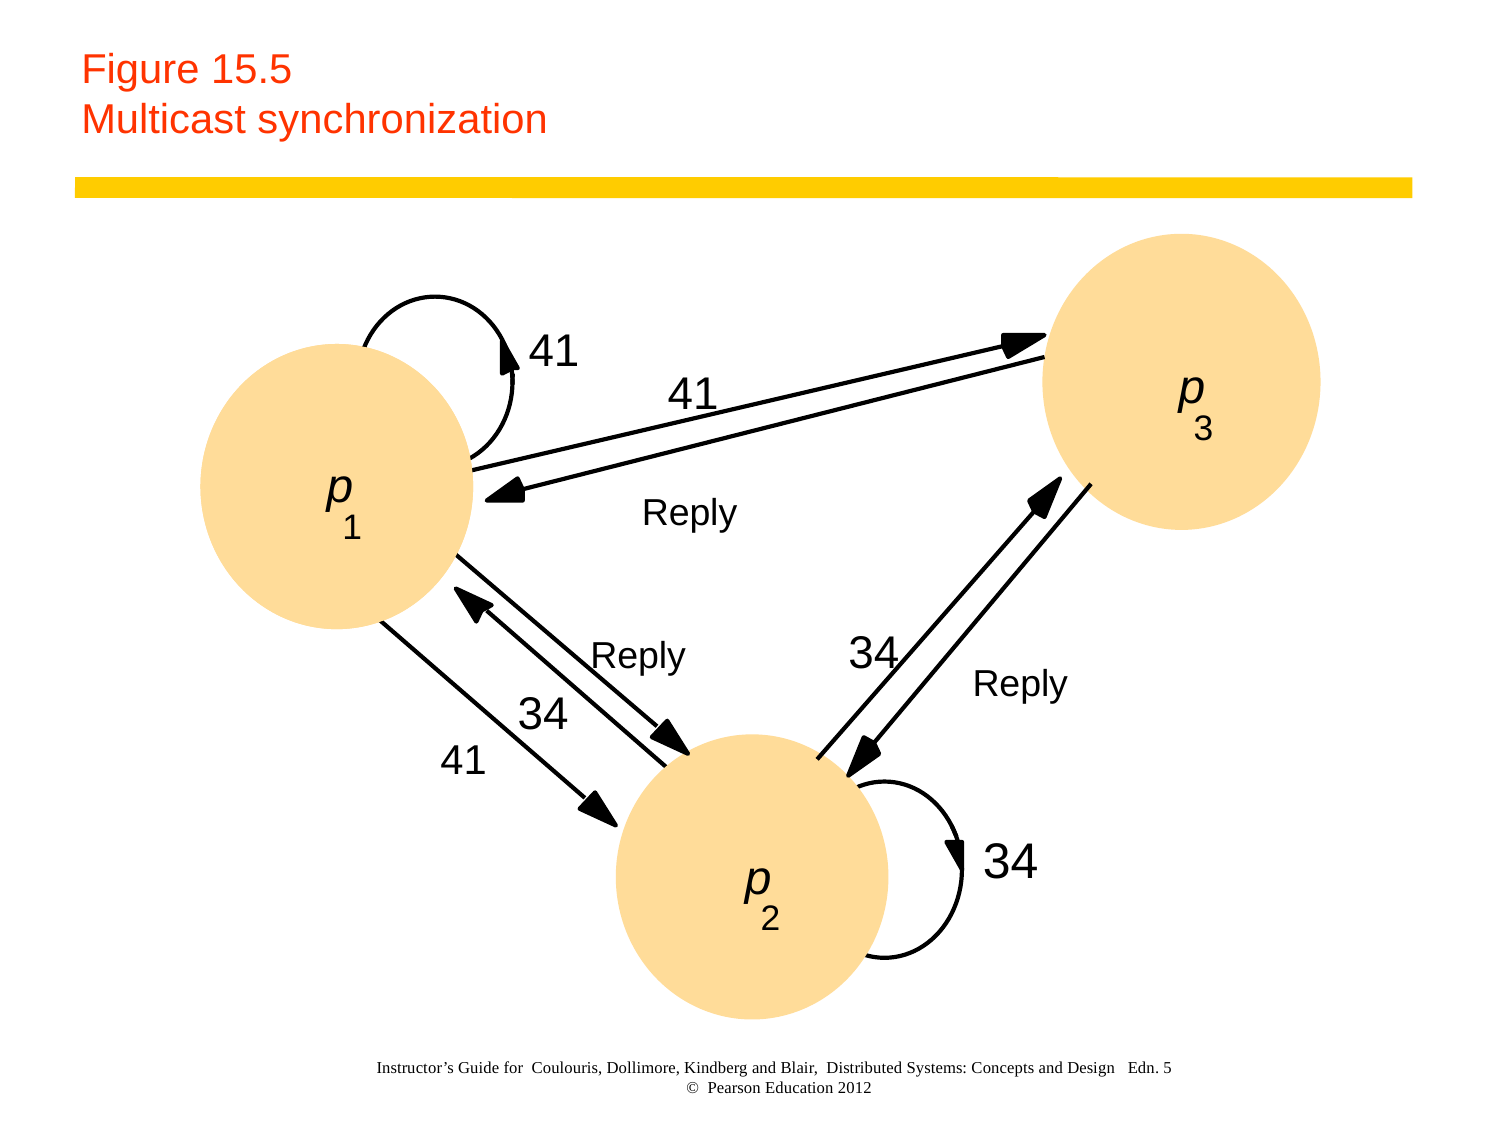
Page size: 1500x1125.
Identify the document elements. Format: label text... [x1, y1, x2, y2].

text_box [202, 235, 1319, 1018]
text_box Instructor’s Guide for Coulouris, Dollimore, Kindberg and Blair, Distributed Systems: Concepts and Design Edn. 5 © Pearson Education 2012 [325, 1038, 1238, 1097]
title Figure 15.5 Multicast synchronization [65, 0, 1413, 151]
